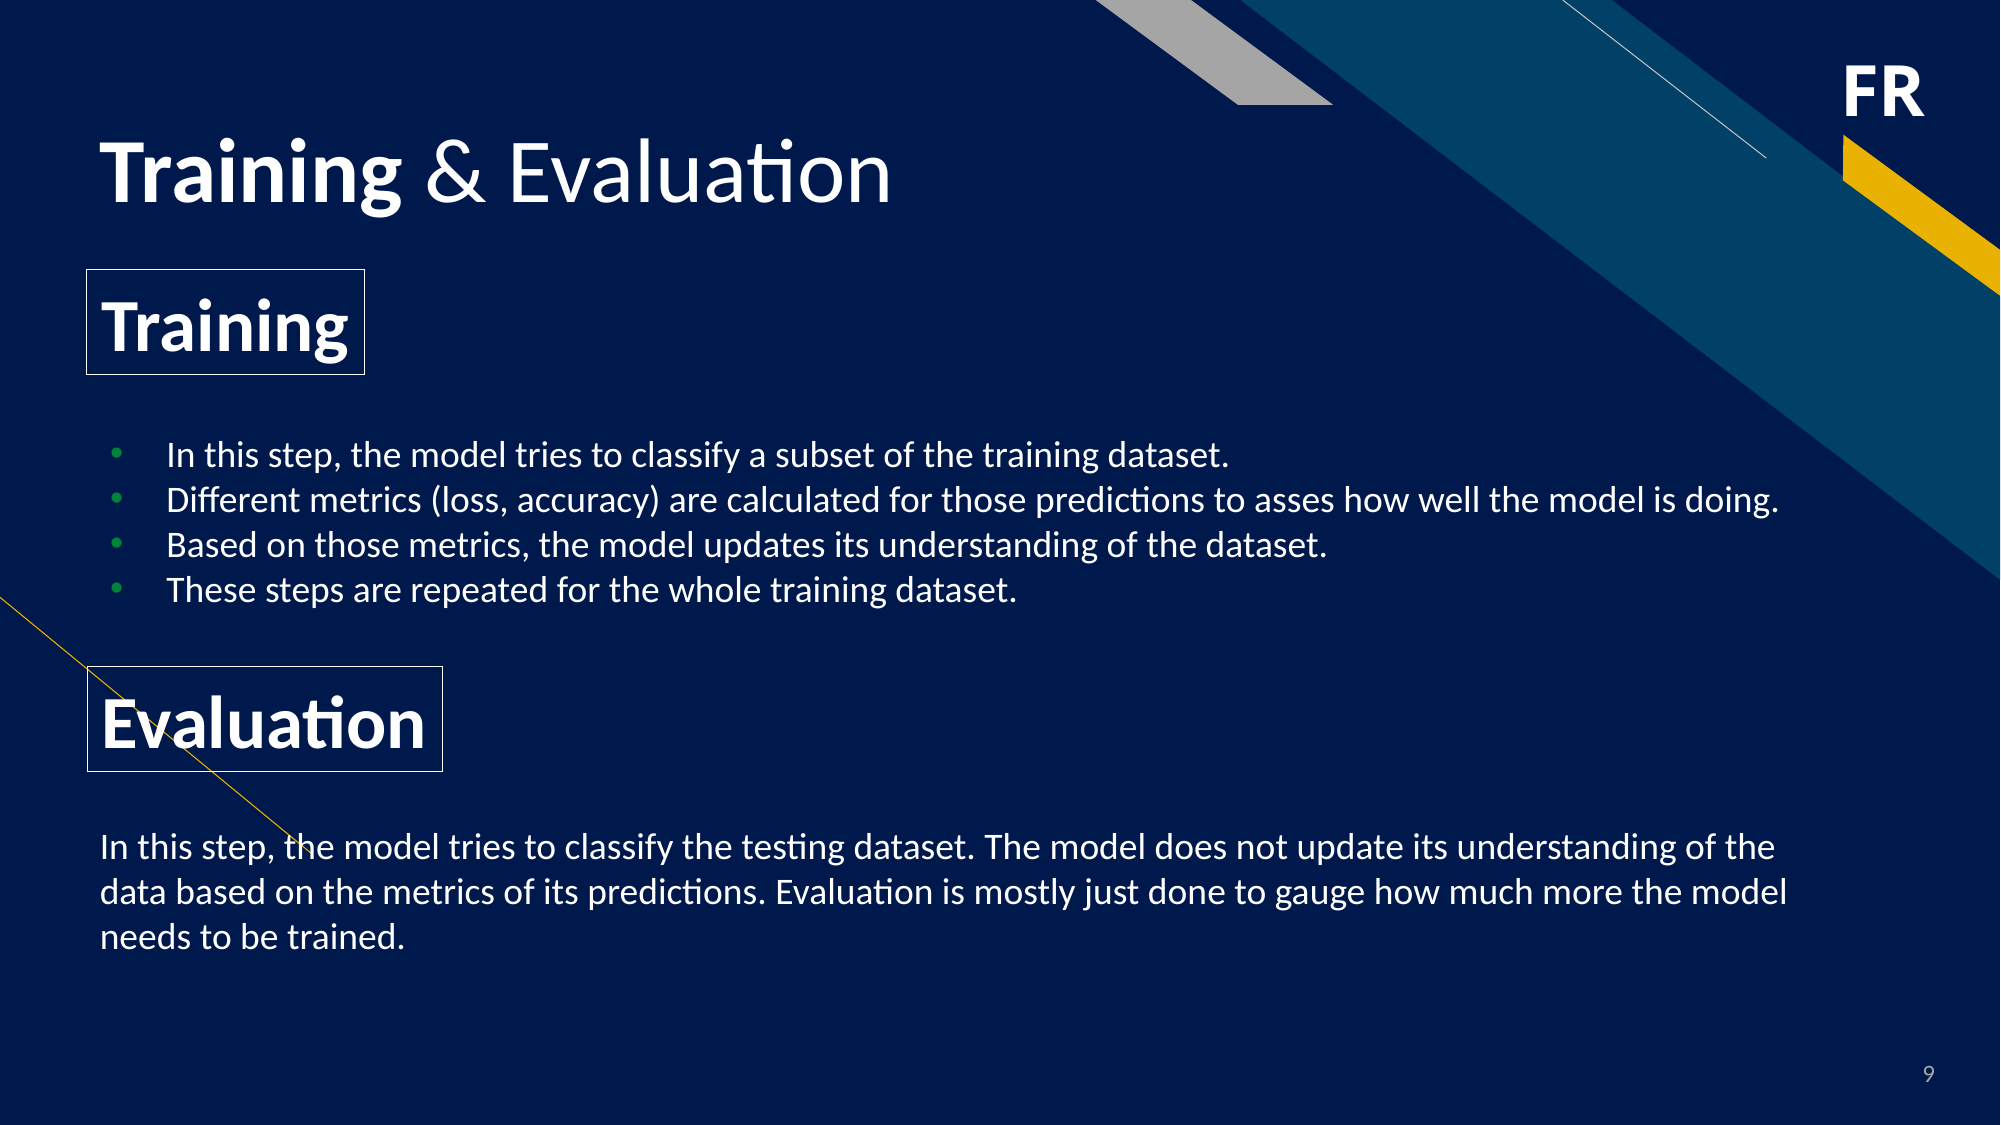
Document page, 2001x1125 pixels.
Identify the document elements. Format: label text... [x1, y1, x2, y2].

title Training & Evaluation [85, 34, 1453, 223]
text_box Evaluation [87, 666, 443, 772]
text_box In this step, the model tries to classify a subset of the training dataset. Different metrics (loss, accuracy) are calculated for those predictions to asses how well the model is doing. Based on those metrics, the model updates its understanding of the dataset. These steps are repeated for the whole training dataset. [95, 422, 1797, 618]
slide_number 9 [1828, 1042, 1950, 1103]
text_box Training [86, 269, 365, 375]
text_box In this step, the model tries to classify the testing dataset. The model does not update its understanding of the data based on the metrics of its predictions. Evaluation is mostly just done to gauge how much more the model needs to be trained. [85, 814, 1829, 965]
